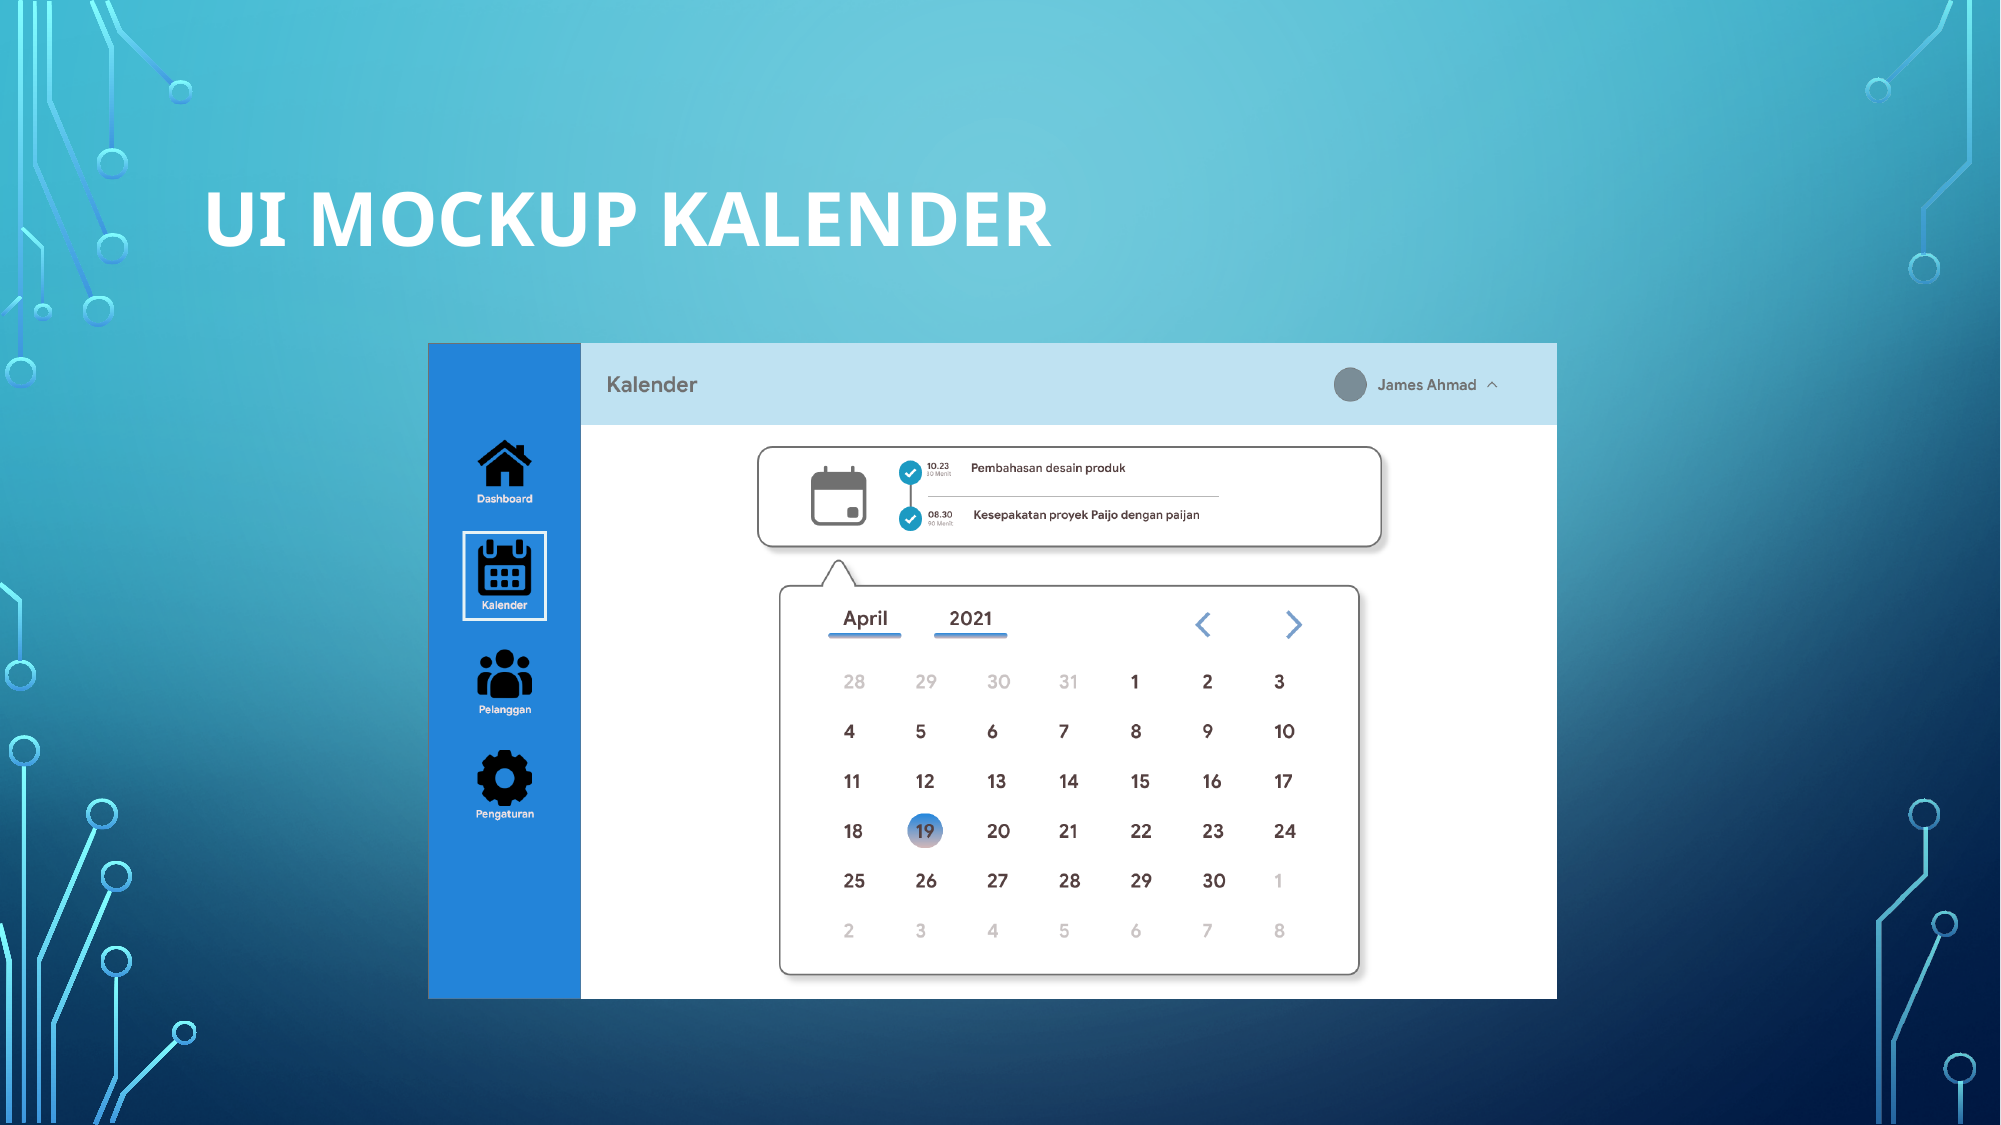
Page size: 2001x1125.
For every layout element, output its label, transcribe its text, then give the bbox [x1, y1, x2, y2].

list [427, 343, 1557, 999]
title UI MOCKUP kalender [187, 101, 1813, 344]
